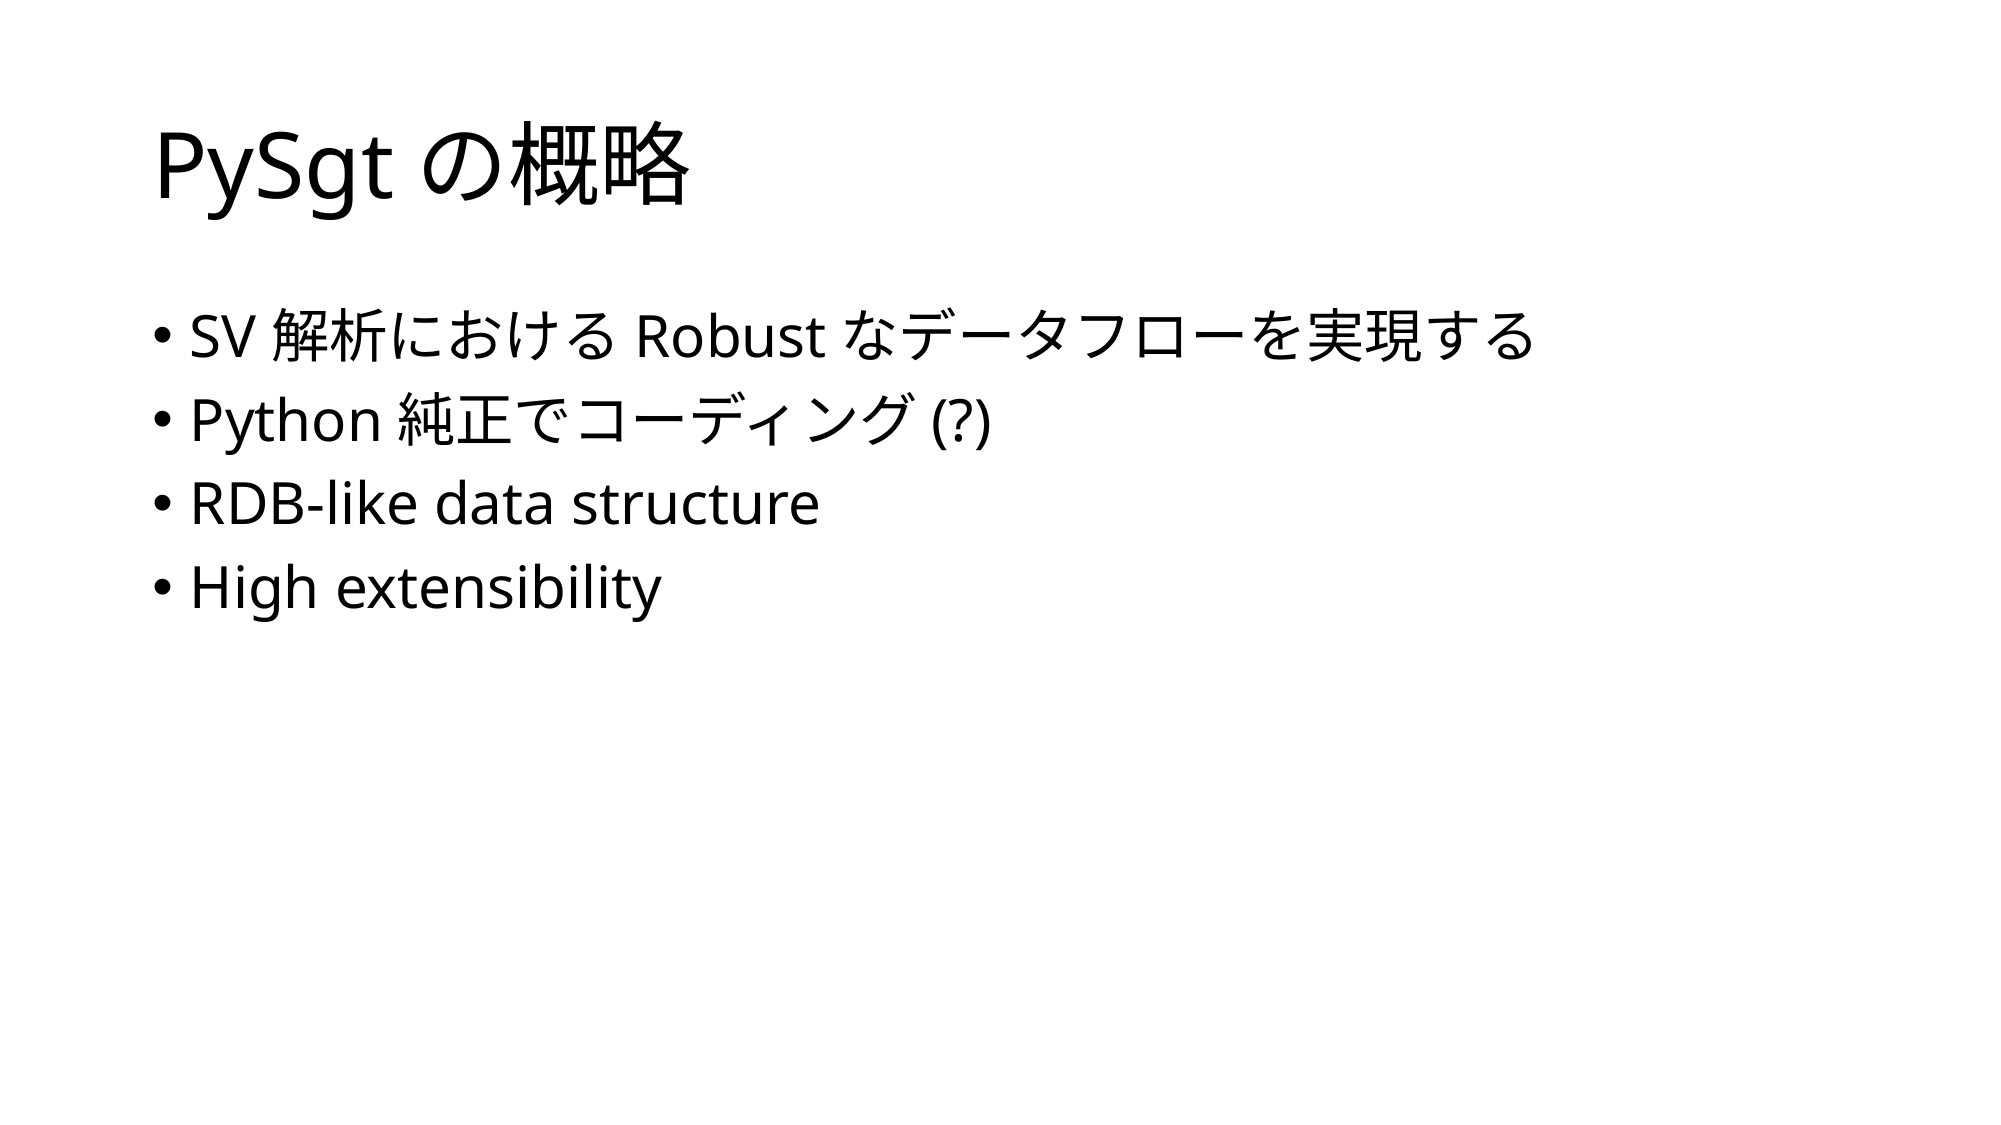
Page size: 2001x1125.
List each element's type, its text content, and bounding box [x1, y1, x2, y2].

list SV解析におけるRobustなデータフローを実現する Python純正でコーディング(?) RDB-like data structure High extensibility [137, 299, 1863, 1014]
title PySgtの概略 [137, 59, 1863, 278]
